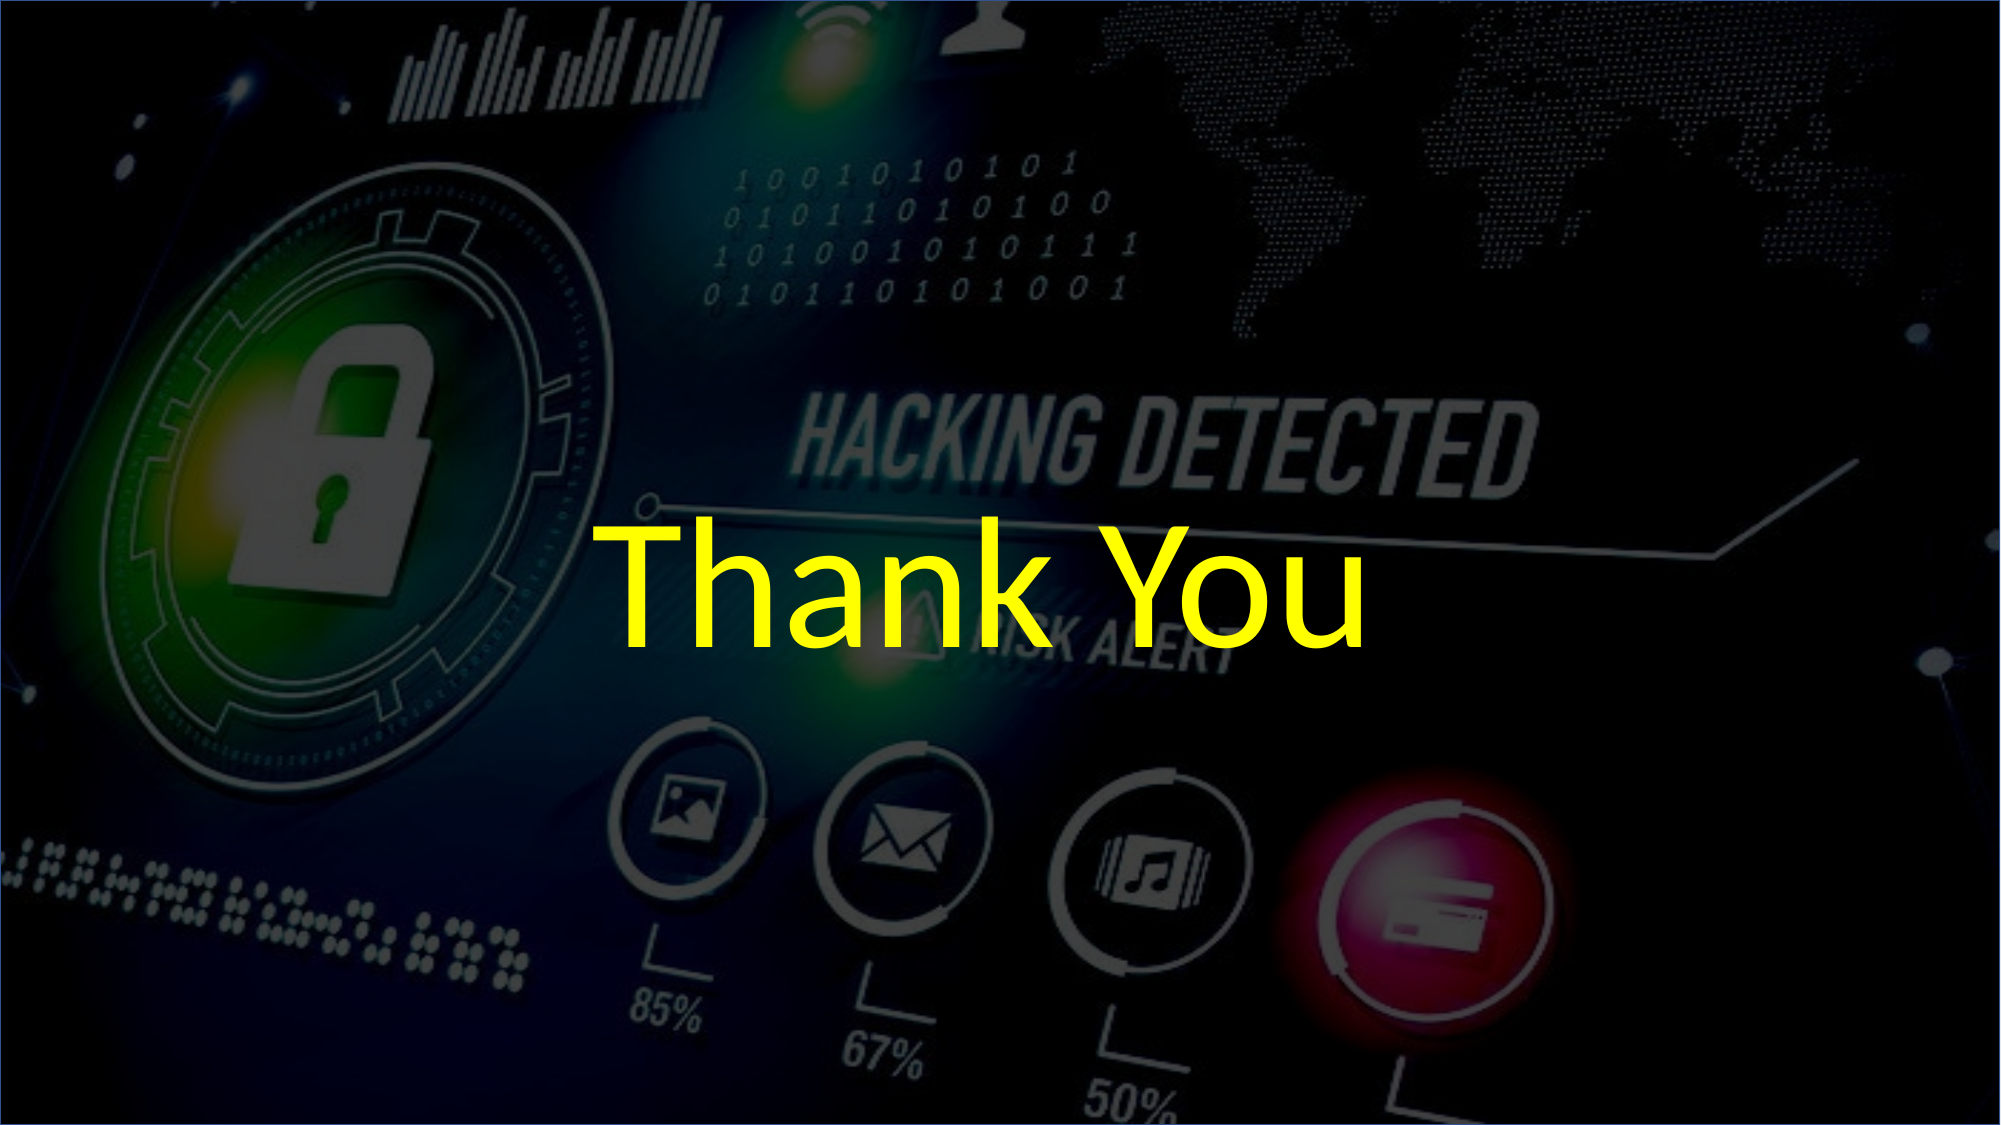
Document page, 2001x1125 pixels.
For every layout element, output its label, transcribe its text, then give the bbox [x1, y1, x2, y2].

picture [1, 1, 1999, 1124]
list Thank You [236, 477, 1730, 696]
